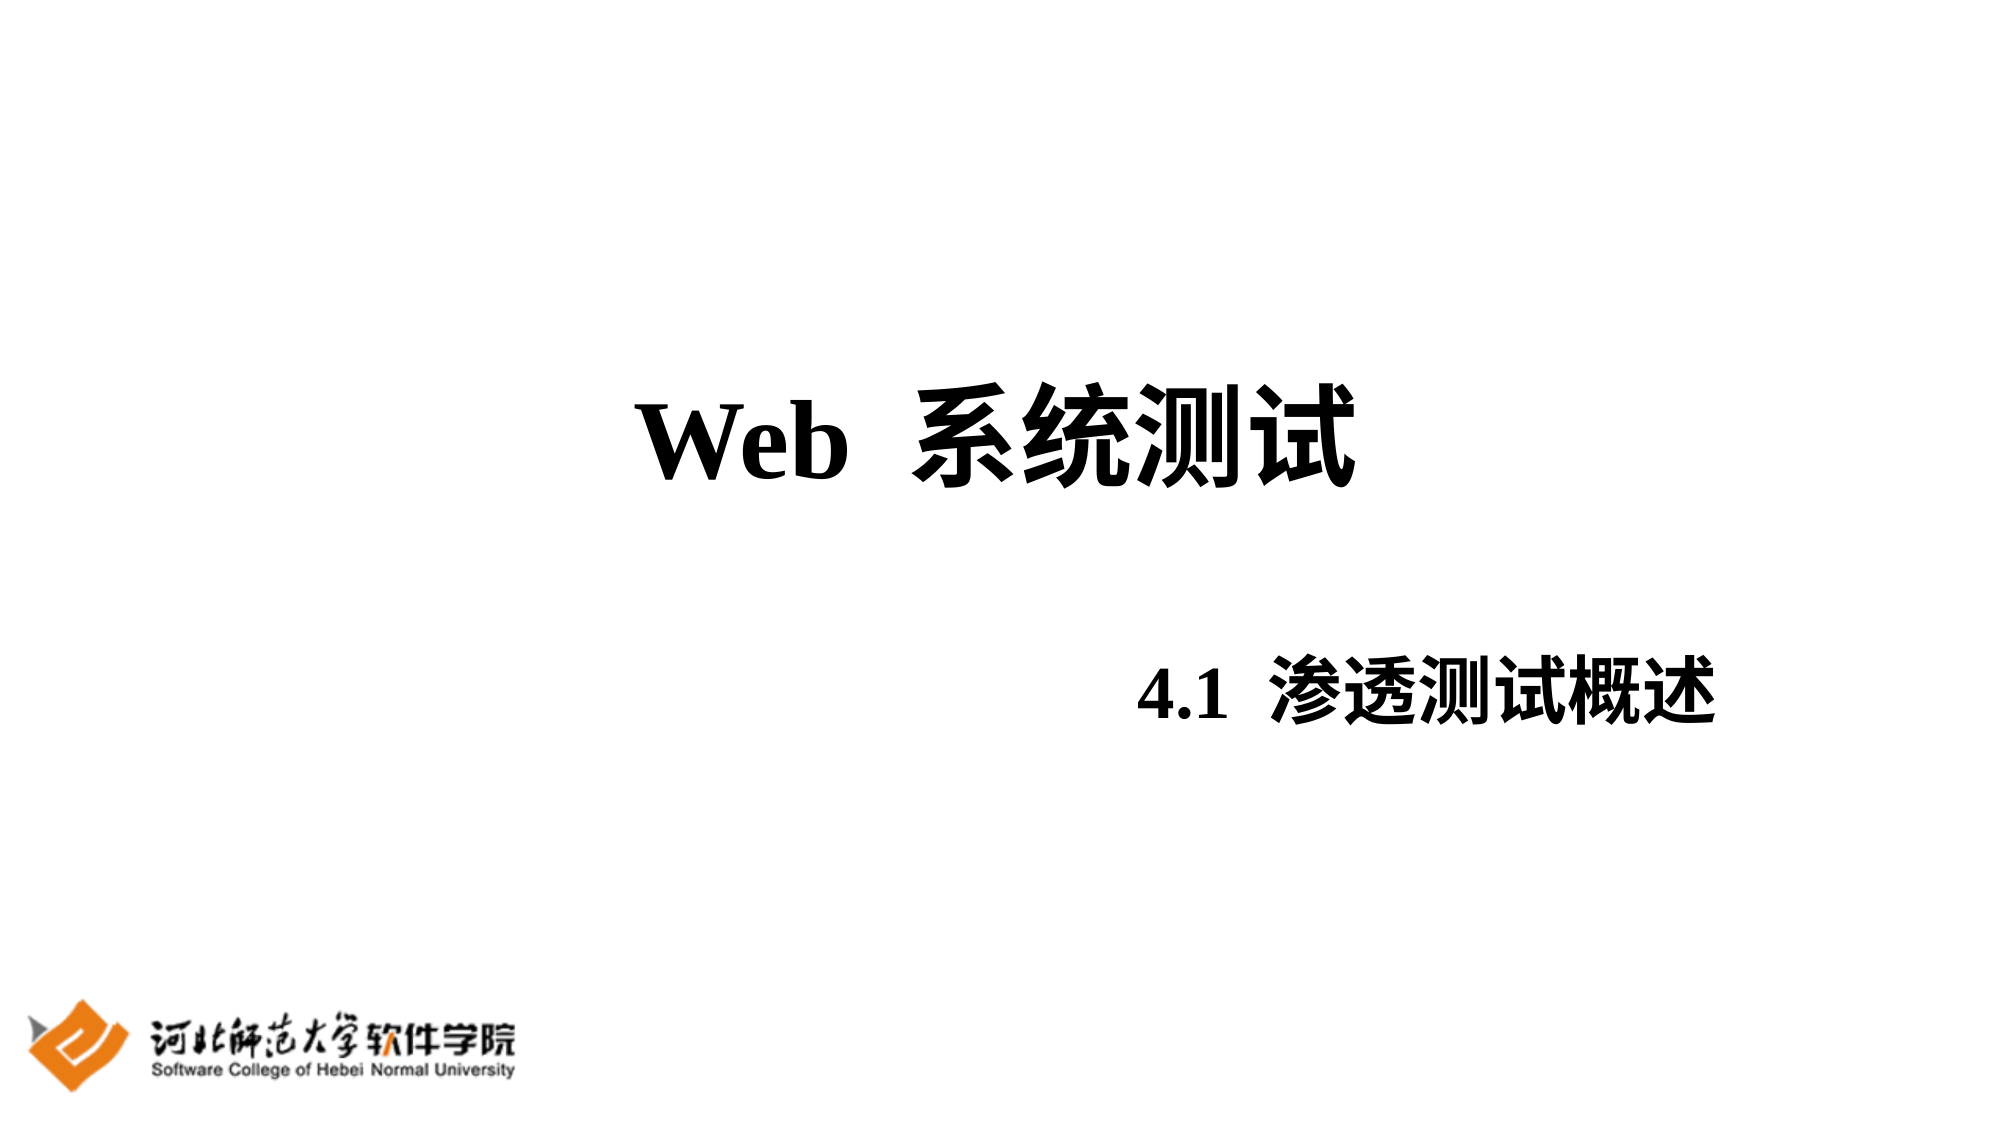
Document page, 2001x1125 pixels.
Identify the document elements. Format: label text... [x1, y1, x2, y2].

picture [14, 991, 542, 1098]
title Web 系统测试 [245, 119, 1746, 511]
subtitle 4.1 渗透测试概述 [249, 590, 1750, 863]
